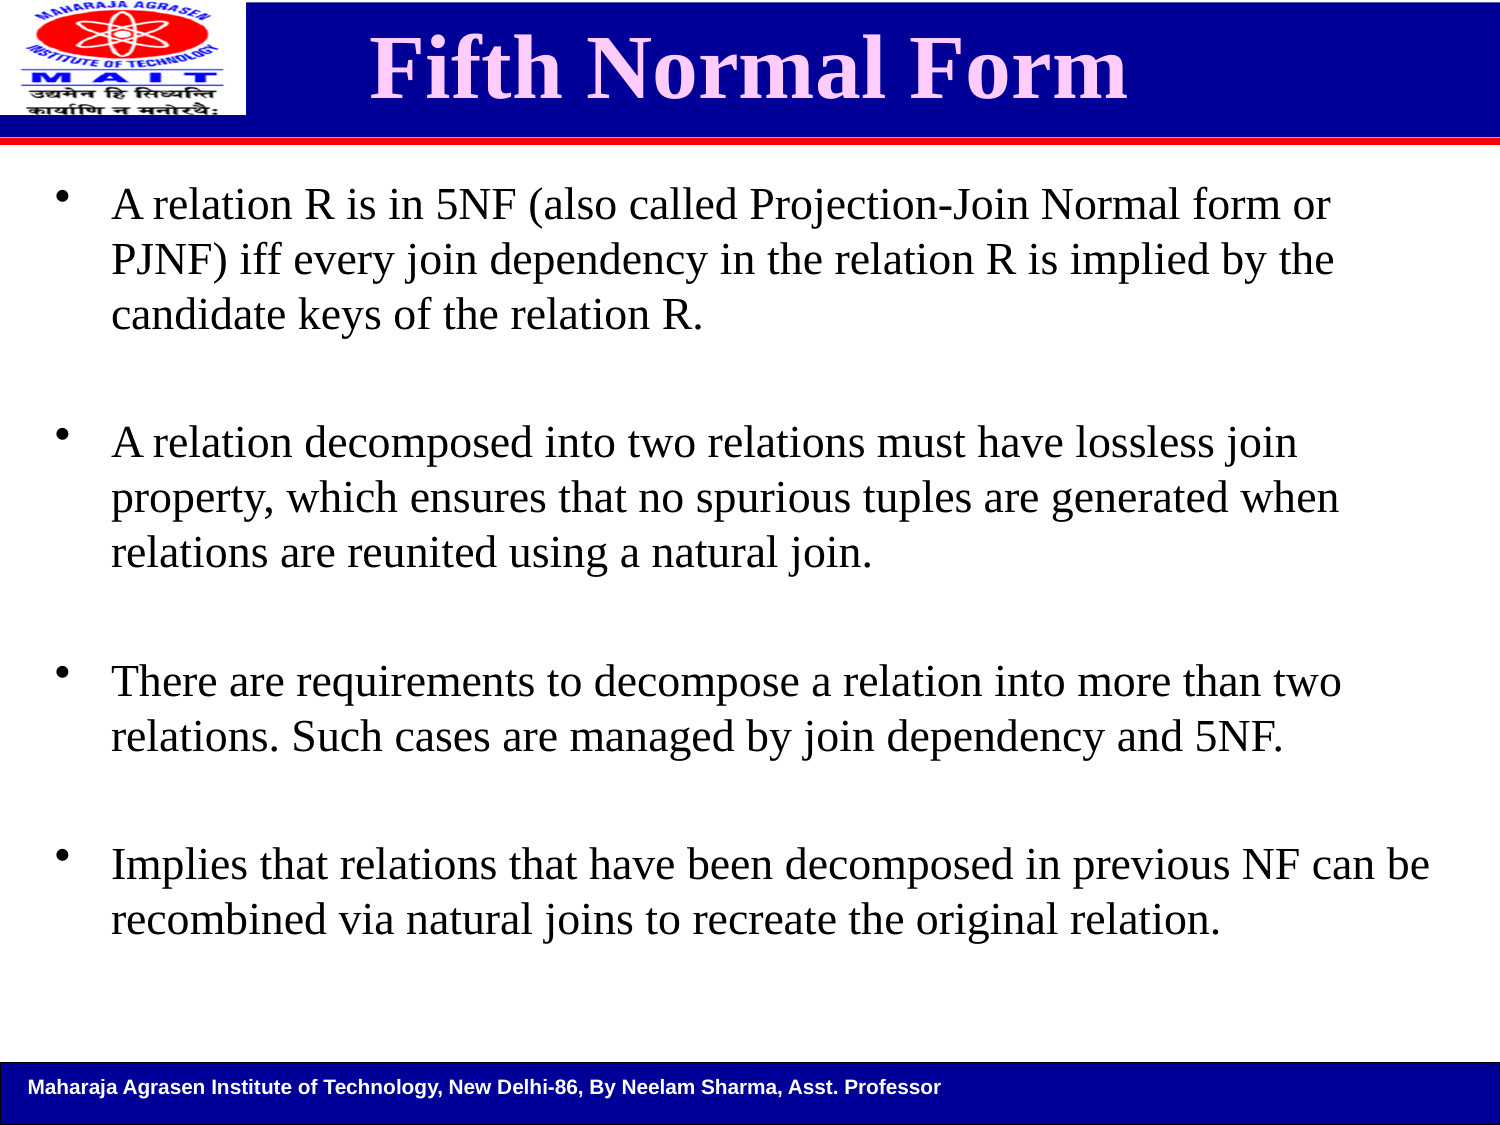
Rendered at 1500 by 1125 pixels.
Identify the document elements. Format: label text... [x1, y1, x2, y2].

picture [0, 1, 75, 115]
title Fifth Normal Form [75, 0, 1425, 166]
list A relation R is in 5NF (also called Projection-Join Normal form or PJNF) iff every join dependency in the relation R is implied by the candidate keys of the relation R. A relation decomposed into two relations must have lossless join property, which ensures that no spurious tuples are generated when relations are reunited using a natural join. There are requirements to decompose a relation into more than two relations. Such cases are managed by join dependency and 5NF. Implies that relations that have been decomposed in previous NF can be recombined via natural joins to recreate the original relation. [39, 166, 1469, 1024]
